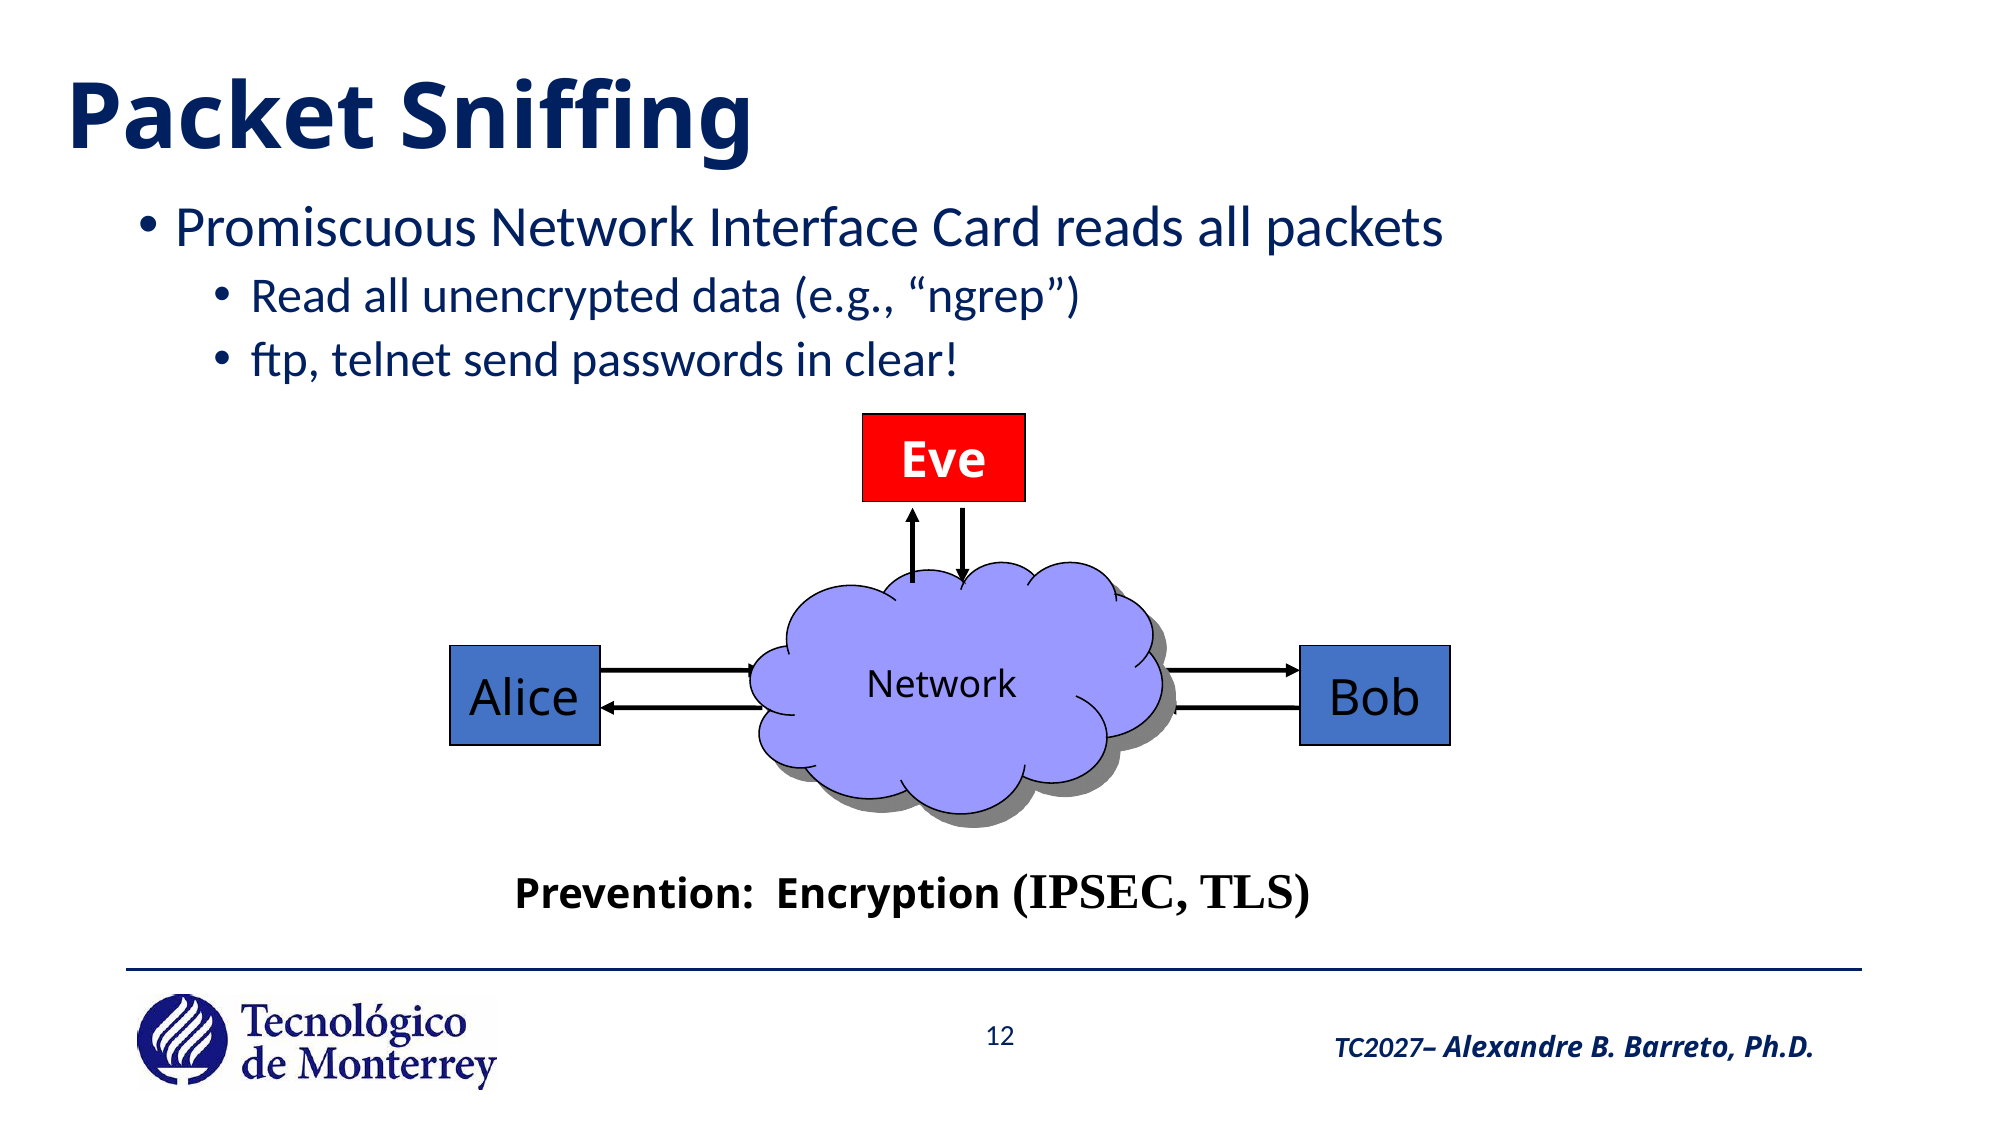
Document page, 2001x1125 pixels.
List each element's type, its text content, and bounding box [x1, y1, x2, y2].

text_box [1169, 664, 1300, 677]
text_box [906, 507, 919, 583]
text_box [600, 701, 763, 714]
text_box [956, 507, 969, 583]
text_box Alice [449, 645, 600, 746]
picture [137, 994, 497, 1090]
text_box Network [750, 562, 1163, 814]
text_box Prevention: Encryption (IPSEC, TLS) [399, 850, 1425, 926]
list Promiscuous Network Interface Card reads all packets Read all unencrypted data (e.g., “ngrep”) ftp, telnet send passwords in clear! [123, 188, 1825, 864]
text_box Eve [862, 413, 1025, 502]
text_box Bob [1299, 645, 1450, 746]
title Packet Sniffing [50, 10, 1775, 229]
